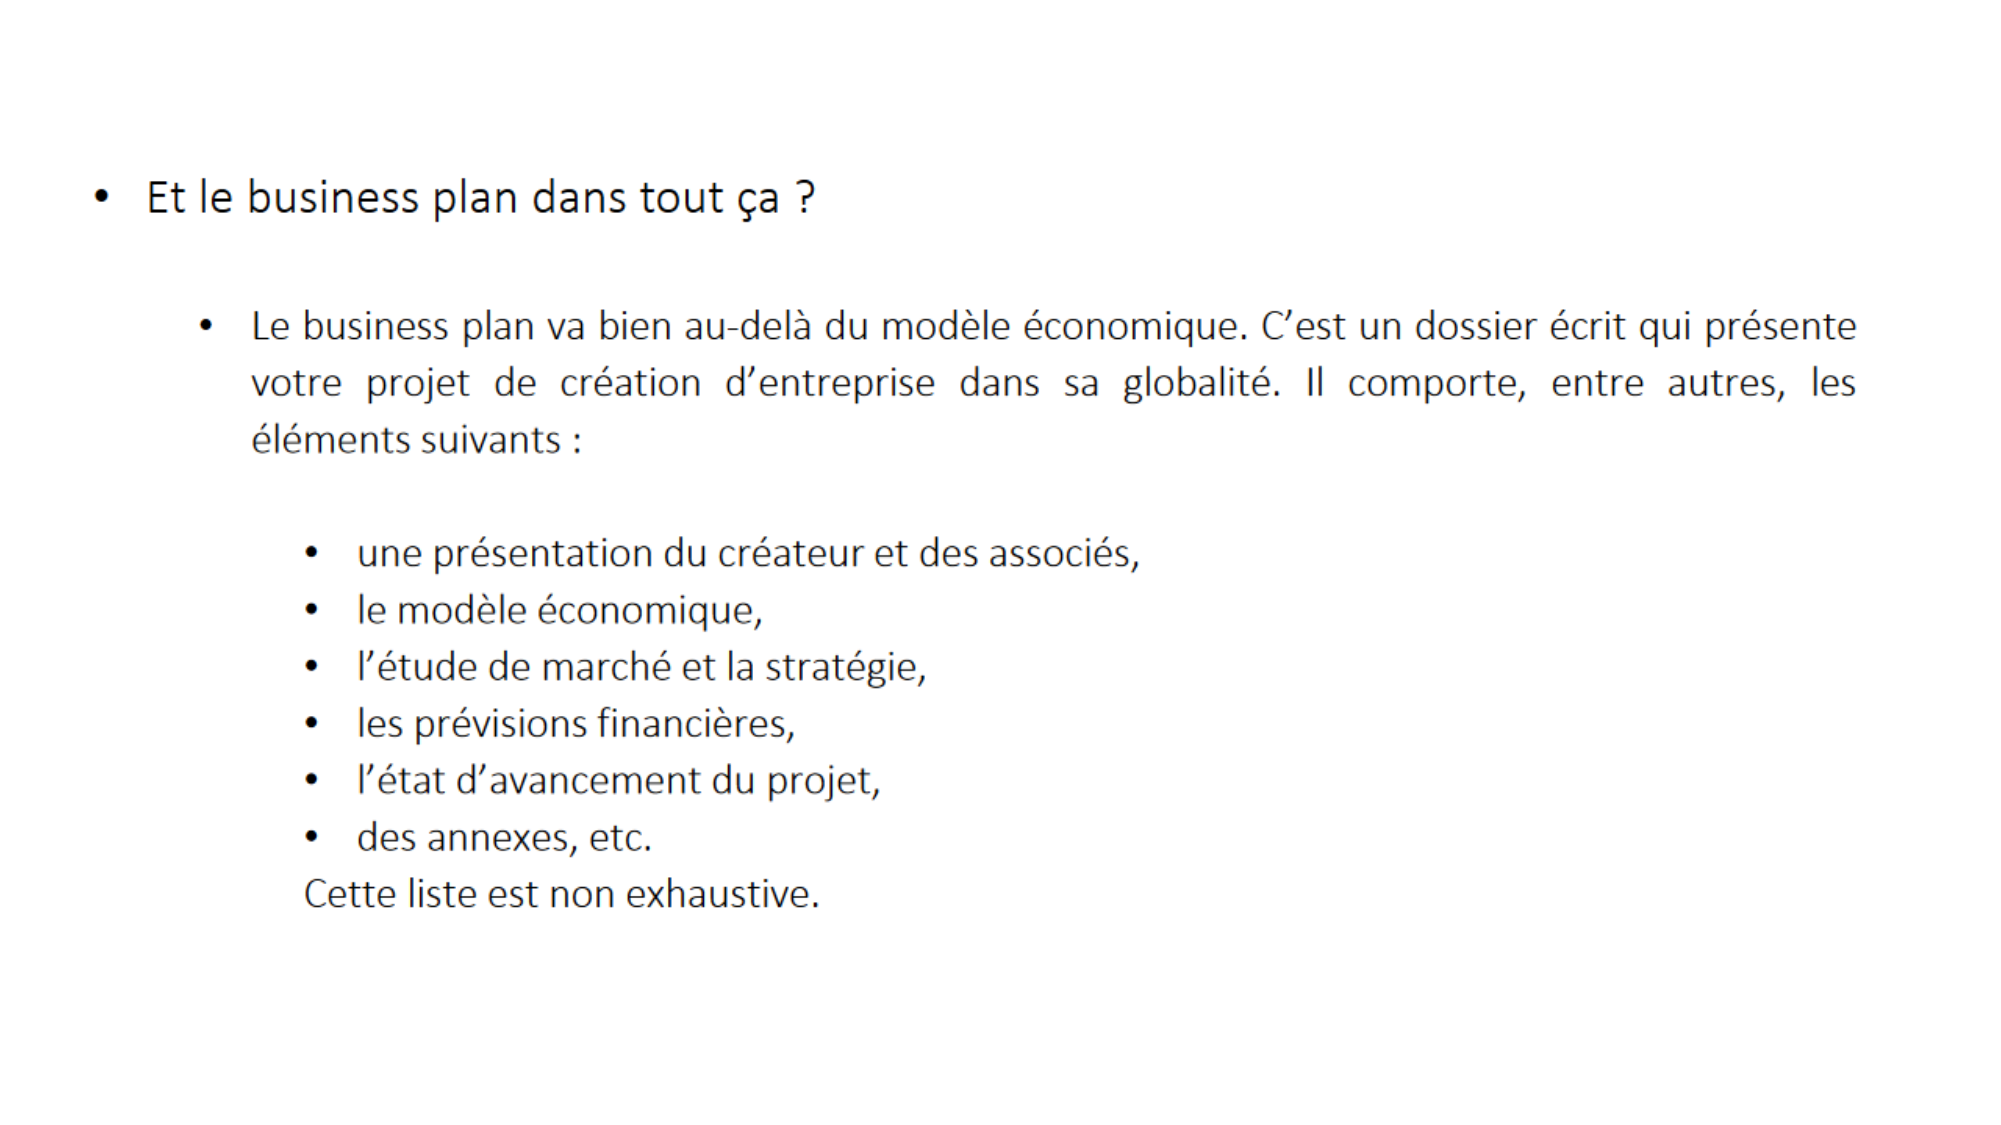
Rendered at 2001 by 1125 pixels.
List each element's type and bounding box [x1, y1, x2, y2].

picture [62, 119, 1938, 1006]
